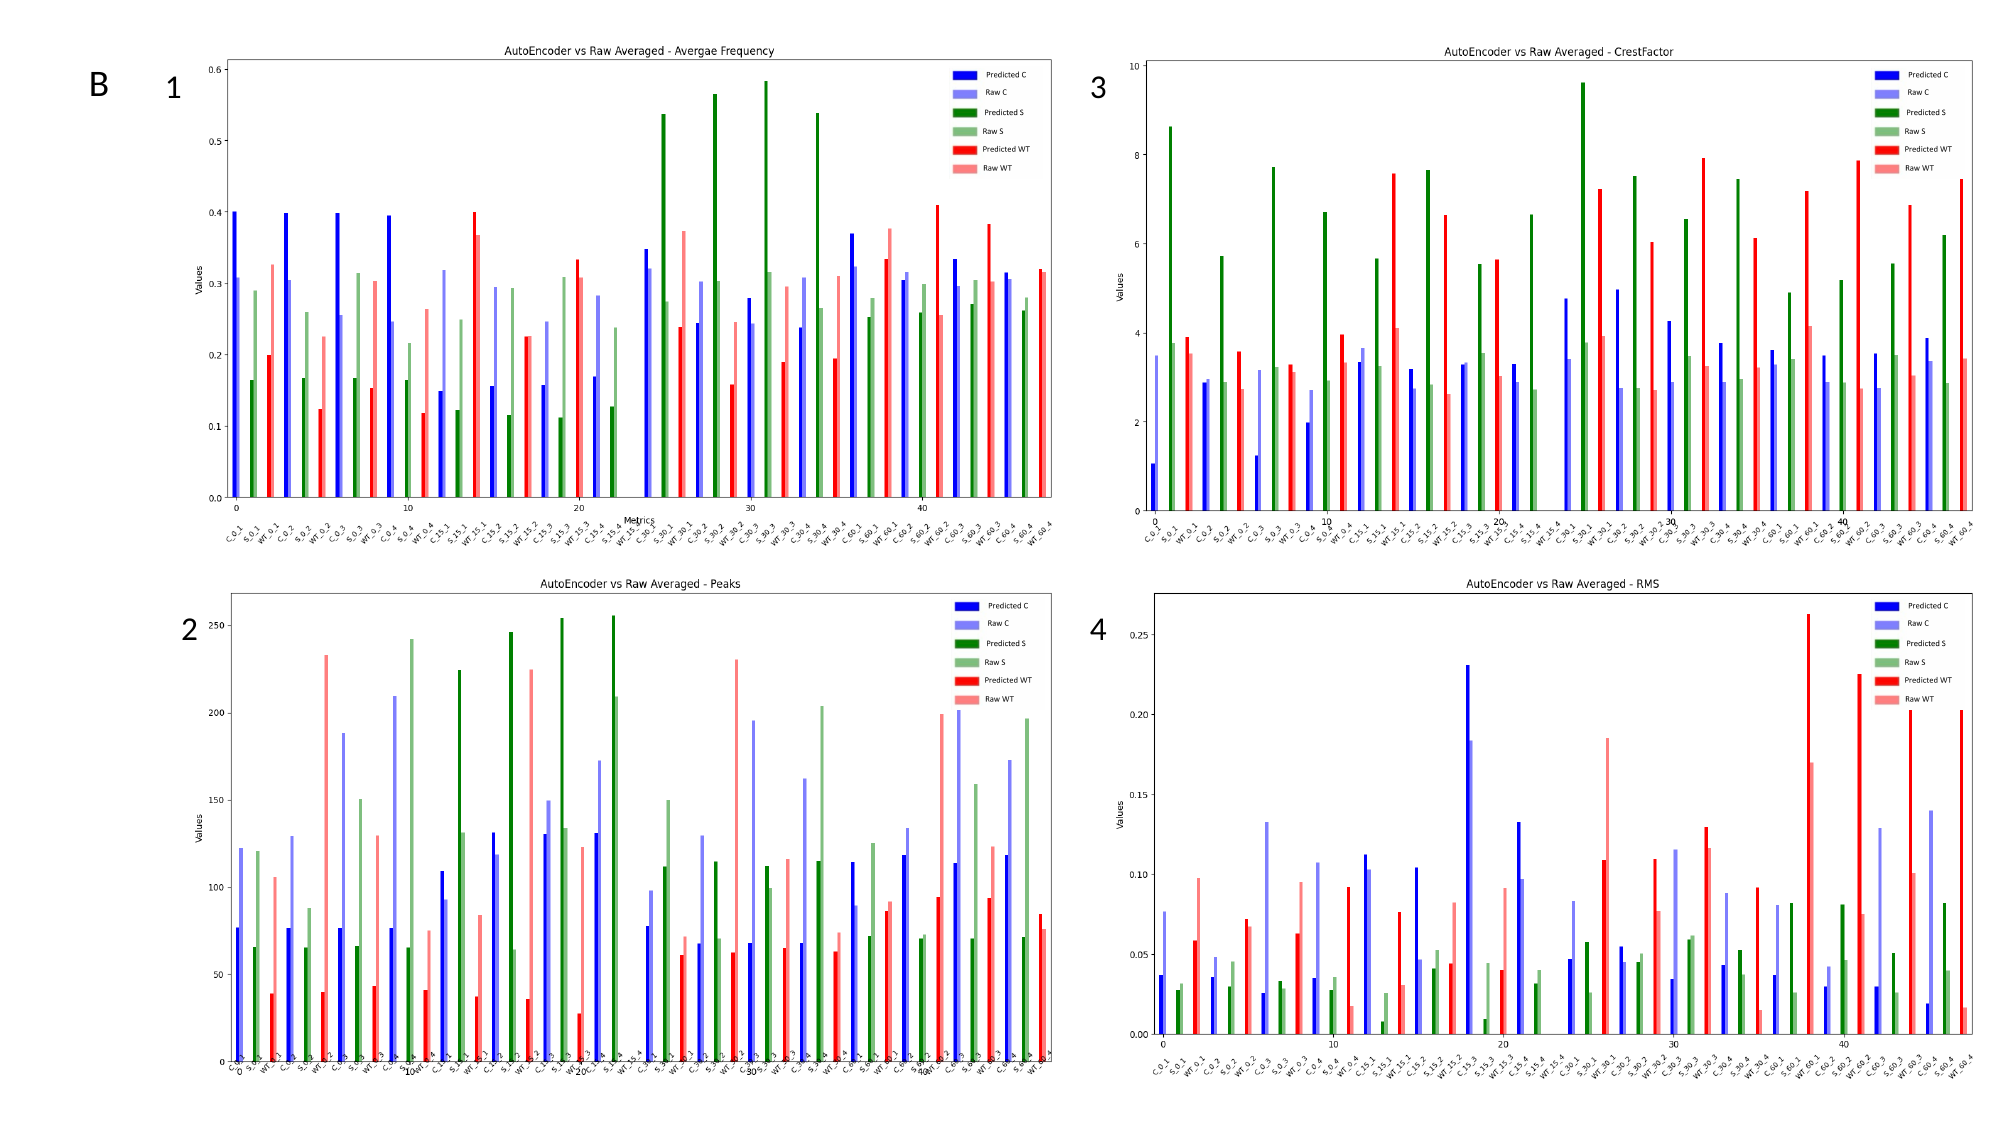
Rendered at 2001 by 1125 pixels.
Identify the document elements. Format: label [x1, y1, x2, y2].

text_box [73, 39, 1981, 1086]
